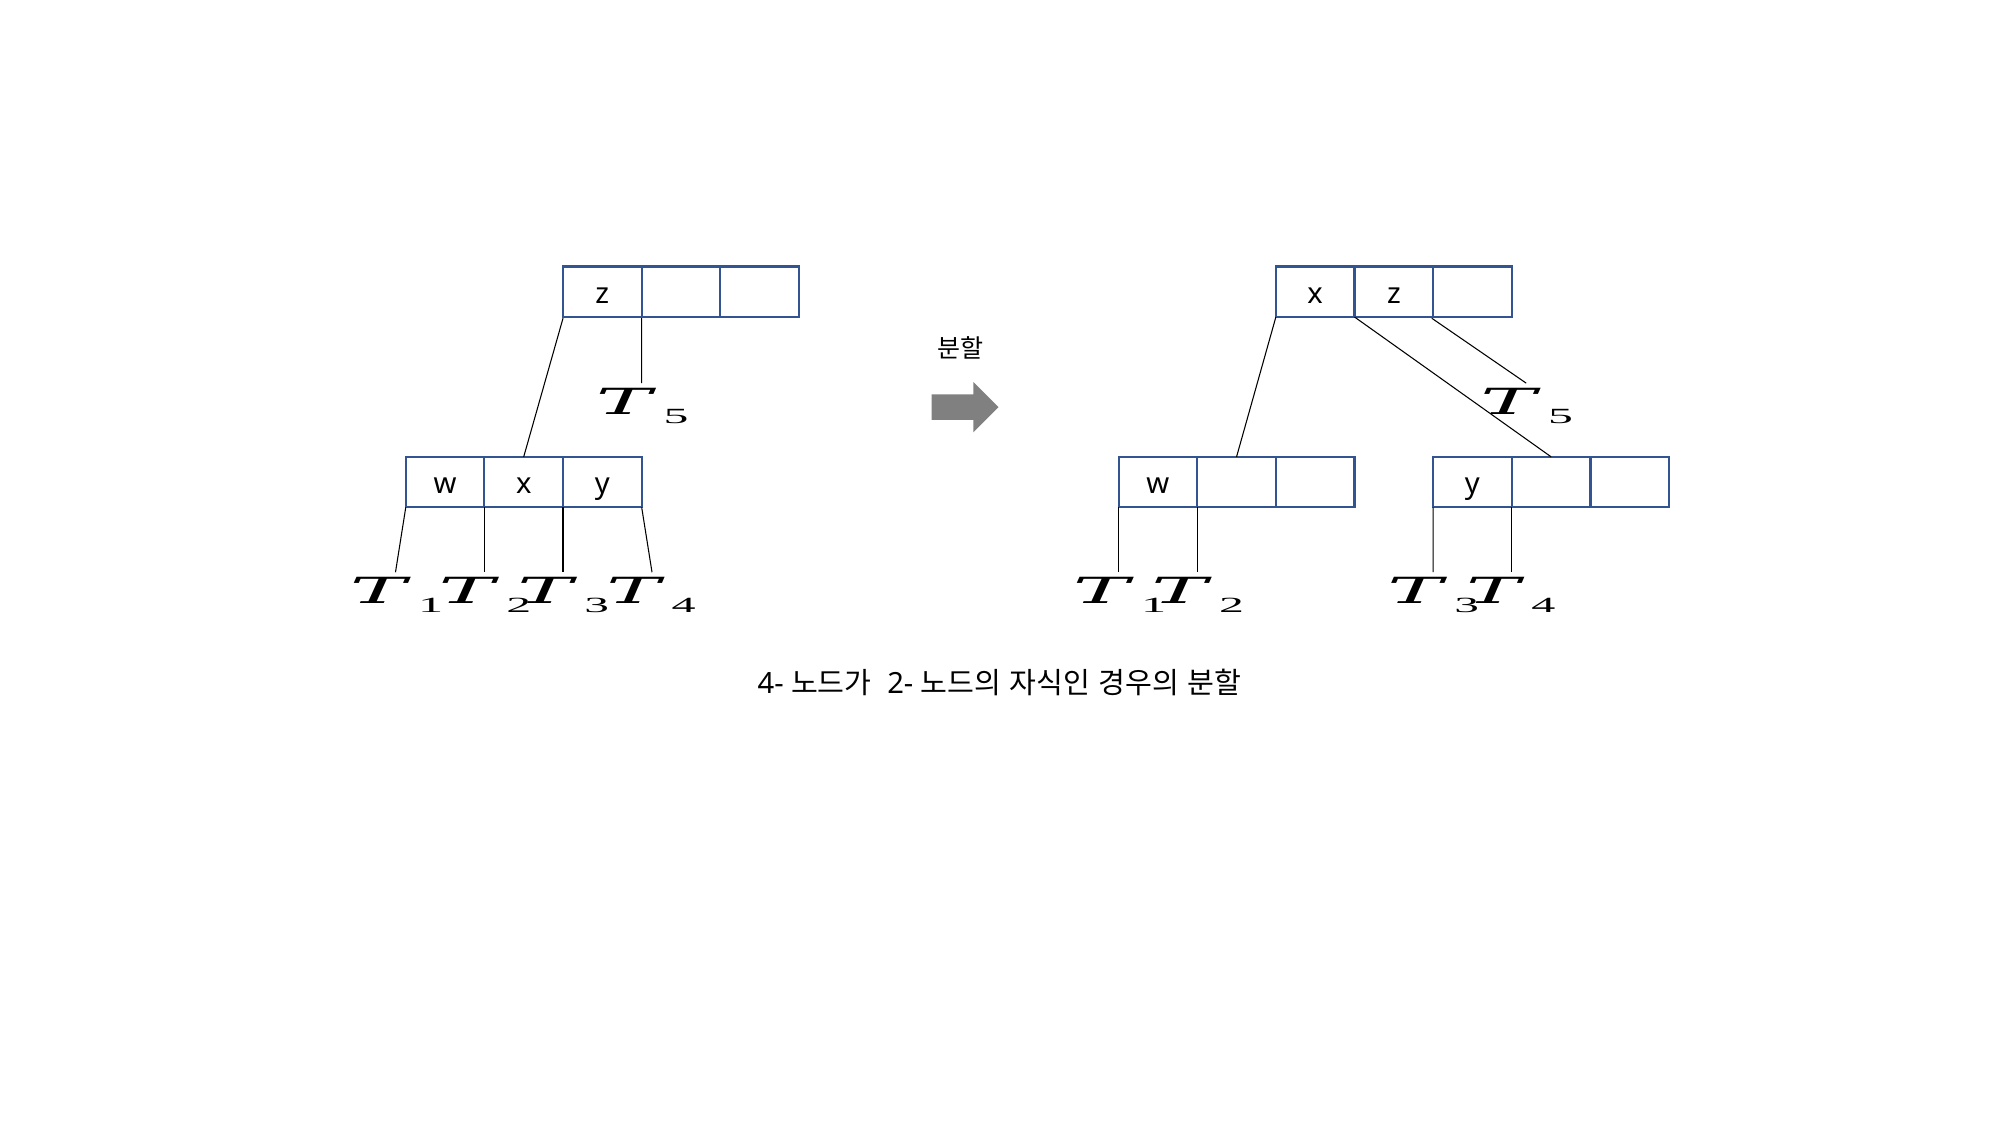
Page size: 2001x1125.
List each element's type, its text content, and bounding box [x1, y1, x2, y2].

text_box w [405, 456, 483, 508]
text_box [641, 507, 653, 573]
text_box [930, 379, 1001, 435]
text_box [523, 318, 564, 457]
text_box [1354, 316, 1552, 457]
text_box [1431, 318, 1527, 384]
text_box 분할 [887, 325, 1034, 370]
text_box [1511, 456, 1589, 508]
text_box [1589, 456, 1670, 508]
text_box [719, 265, 800, 318]
text_box 4-노드가 2-노드의 자식인 경우의 분할 [432, 657, 1568, 707]
text_box x [1275, 265, 1354, 318]
text_box [1196, 456, 1275, 508]
text_box x [483, 456, 562, 508]
text_box [1432, 265, 1513, 316]
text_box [395, 507, 406, 573]
text_box y [562, 456, 643, 508]
text_box y [1432, 457, 1511, 508]
text_box [641, 265, 719, 318]
text_box [1275, 456, 1356, 508]
text_box z [1354, 265, 1432, 316]
text_box w [1118, 456, 1196, 508]
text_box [1236, 316, 1276, 457]
text_box z [562, 265, 641, 318]
